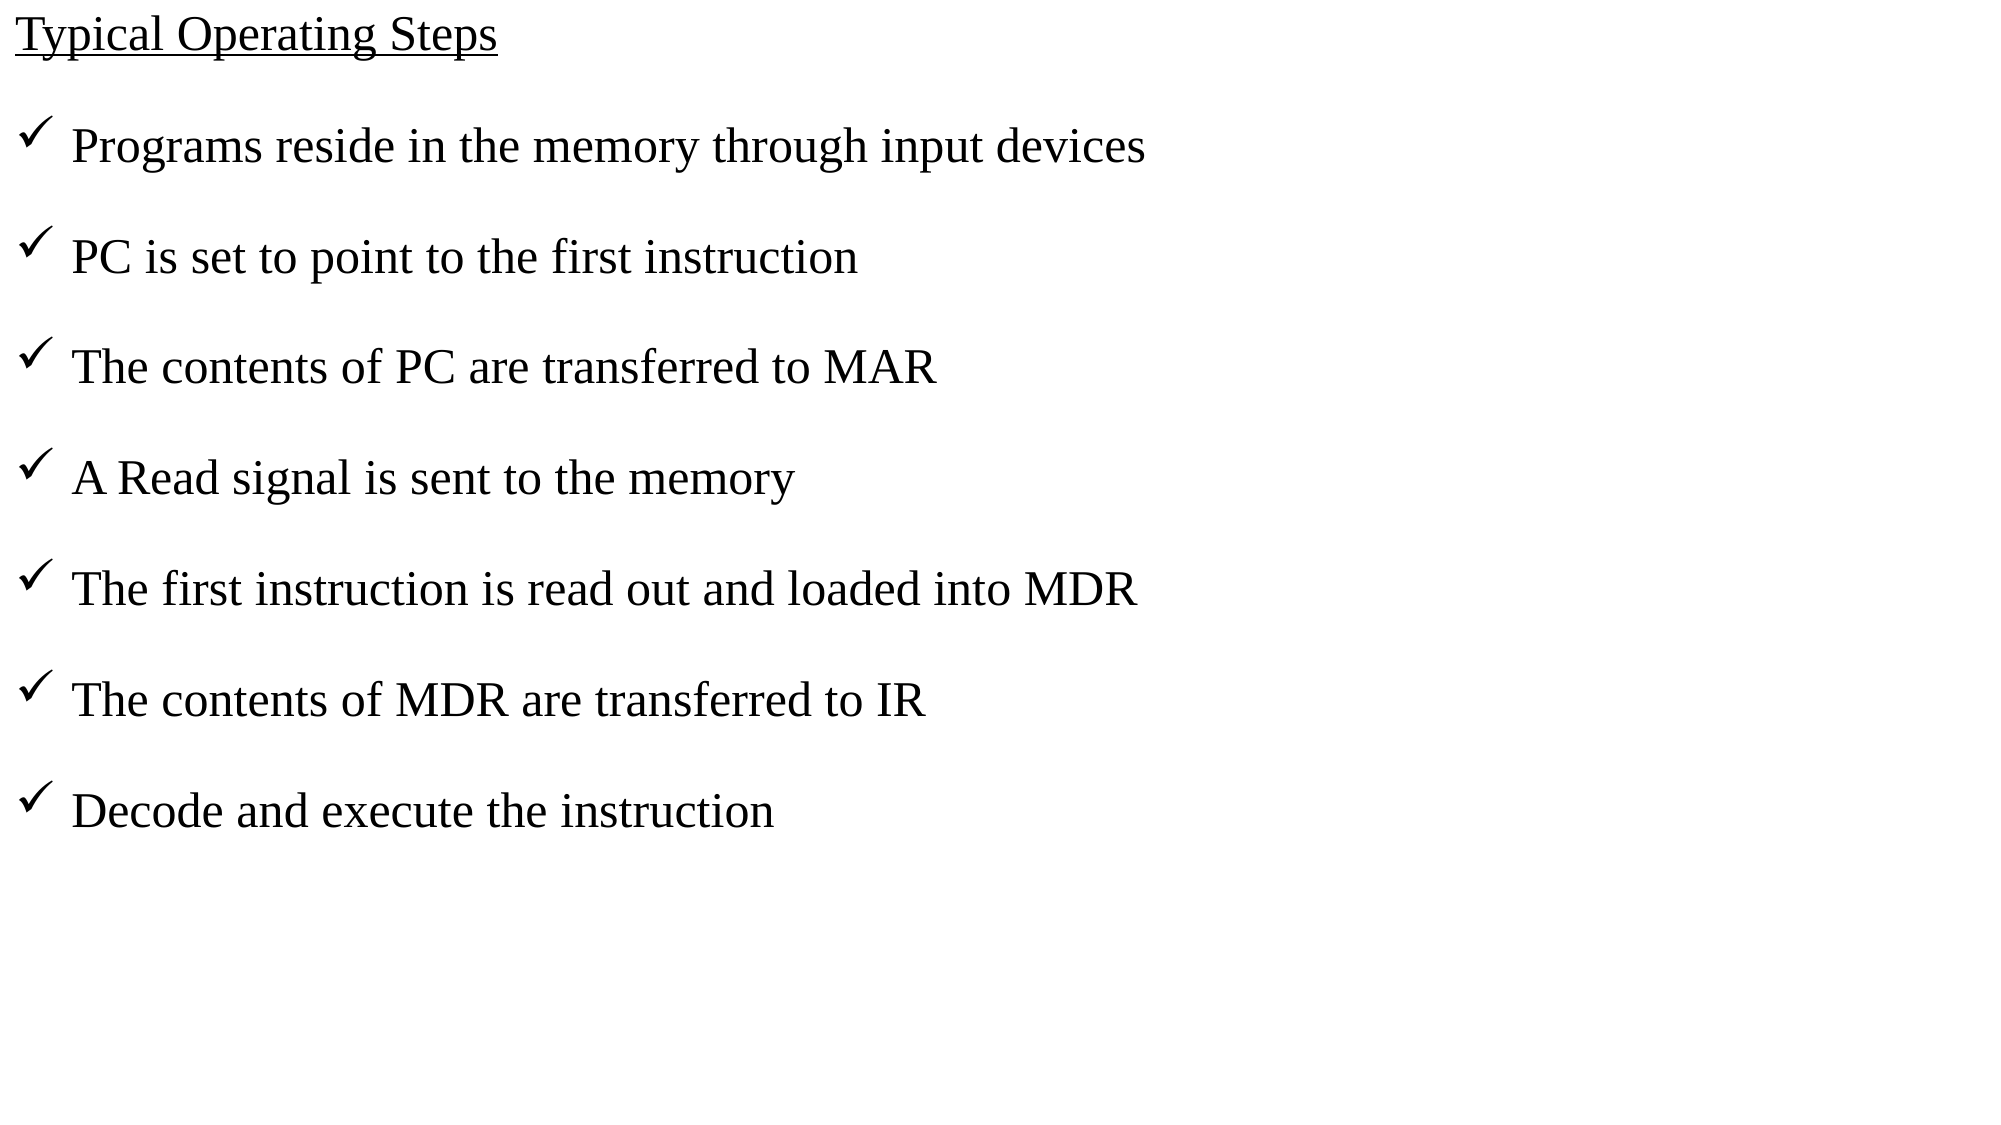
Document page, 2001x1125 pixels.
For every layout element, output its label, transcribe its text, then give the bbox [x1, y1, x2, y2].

subtitle Typical Operating Steps Programs reside in the memory through input devices PC is set to point to the first instruction The contents of PC are transferred to MAR A Read signal is sent to the memory The first instruction is read out and loaded into MDR The contents of MDR are transferred to IR Decode and execute the instruction [0, 0, 2000, 1125]
